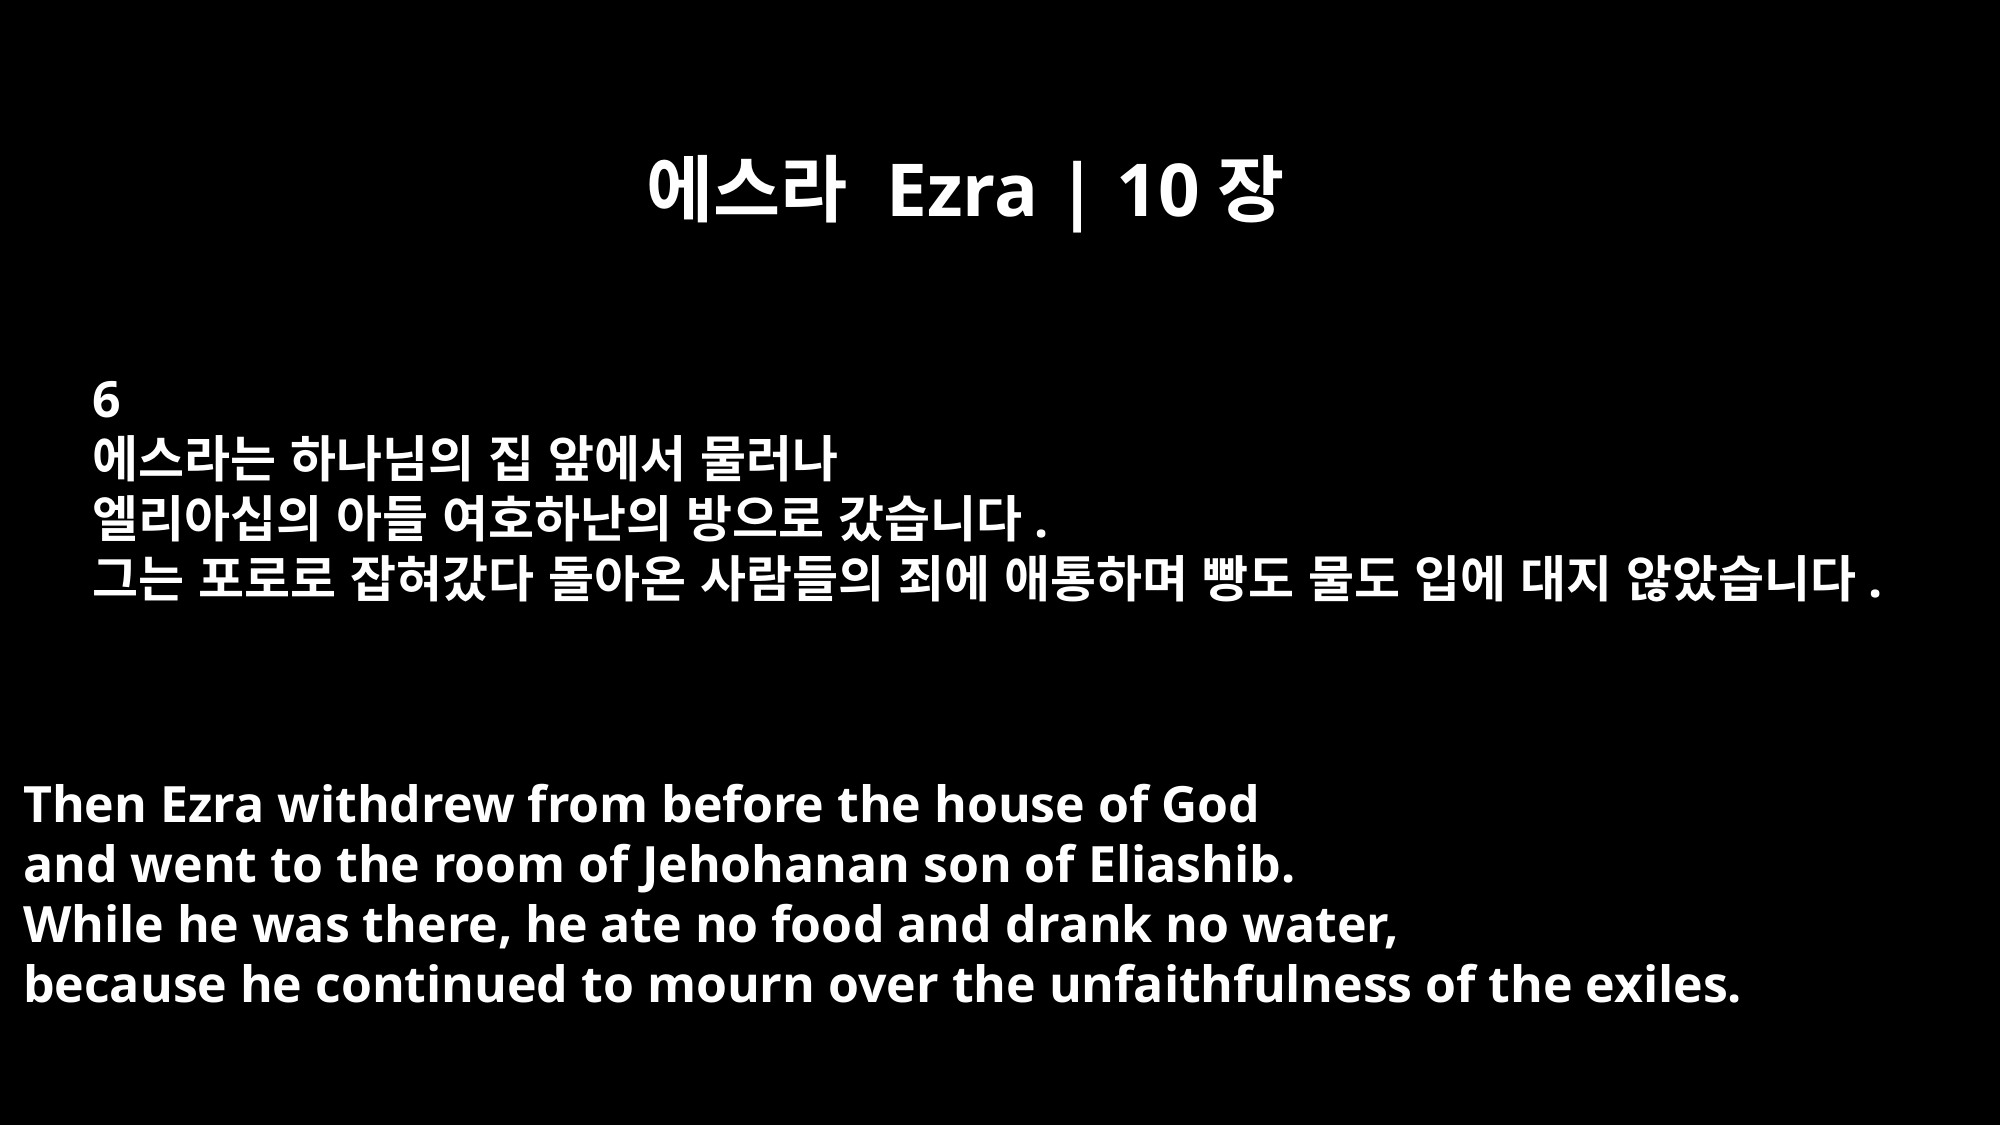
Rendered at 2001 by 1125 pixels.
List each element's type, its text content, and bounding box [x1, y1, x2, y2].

text_box Then Ezra withdrew from before the house of God and went to the room of Jehohanan son of Eliashib. While he was there, he ate no food and drank no water, because he continued to mourn over the unfaithfulness of the exiles. [8, 764, 1758, 1020]
text_box 에스라 Ezra | 10장 [631, 136, 1301, 239]
text_box 6 에스라는 하나님의 집 앞에서 물러나 엘리아십의 아들 여호하난의 방으로 갔습니다. 그는 포로로 잡혀갔다 돌아온 사람들의 죄에 애통하며 빵도 물도 입에 대지 않았습니다. [78, 359, 1898, 615]
